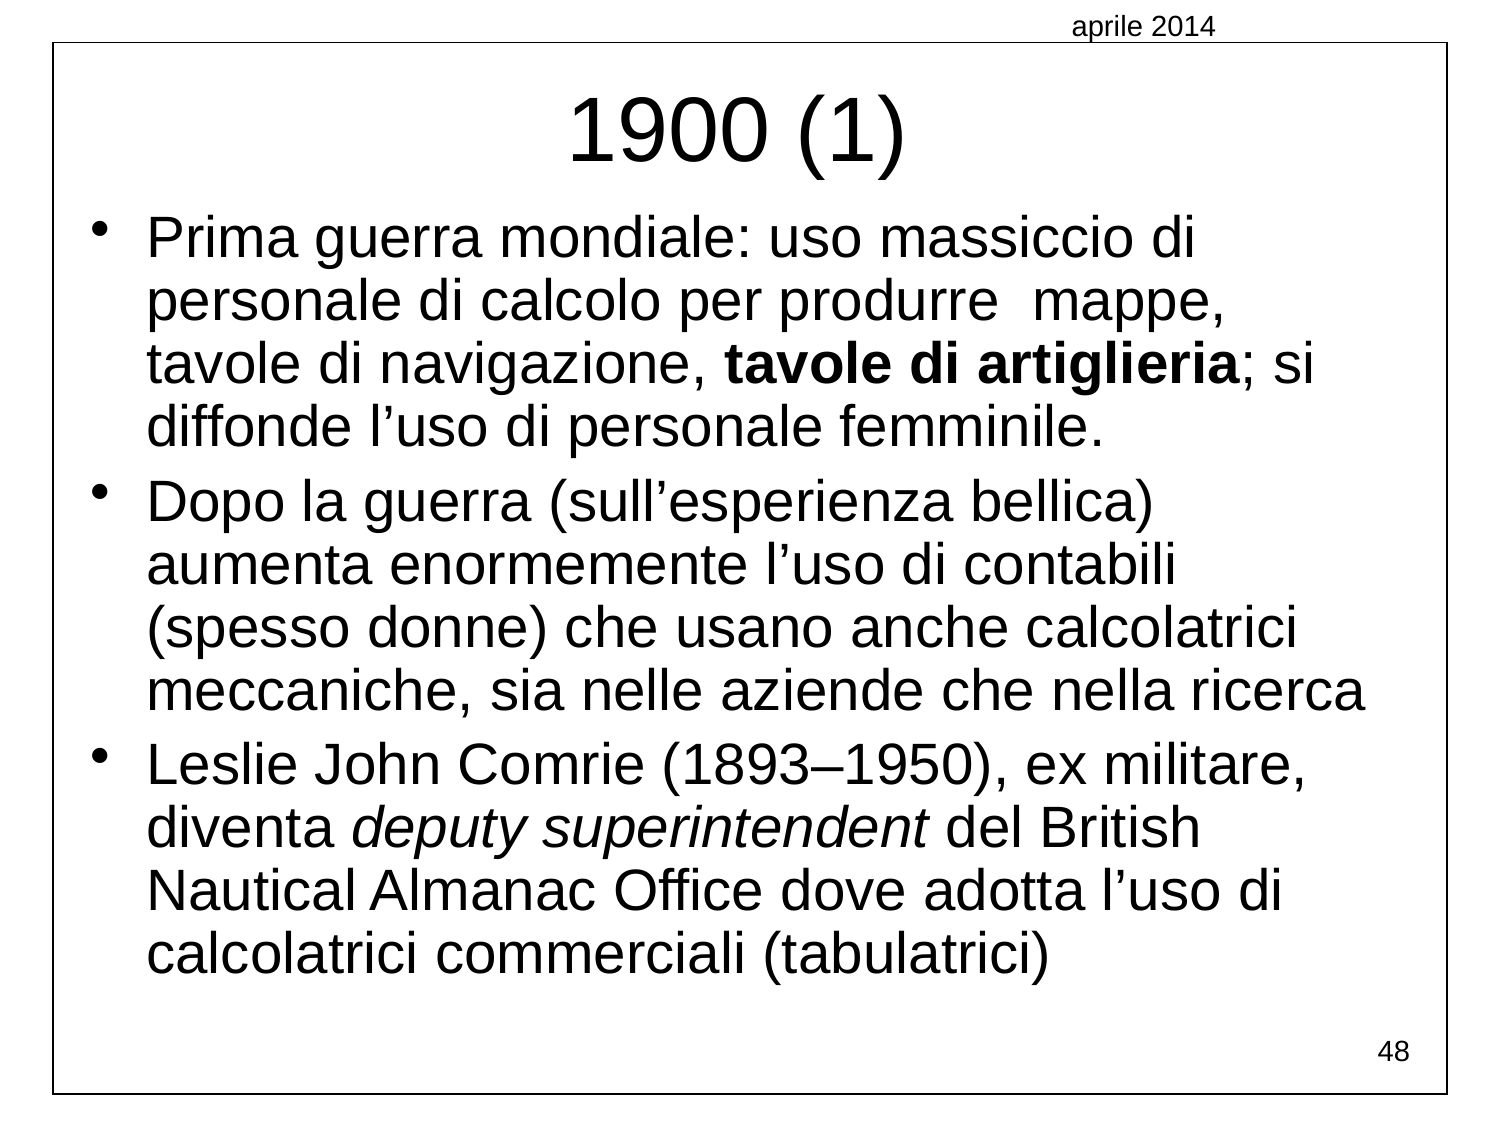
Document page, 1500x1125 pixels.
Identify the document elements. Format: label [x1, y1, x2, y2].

text_box [52, 0, 1448, 1095]
